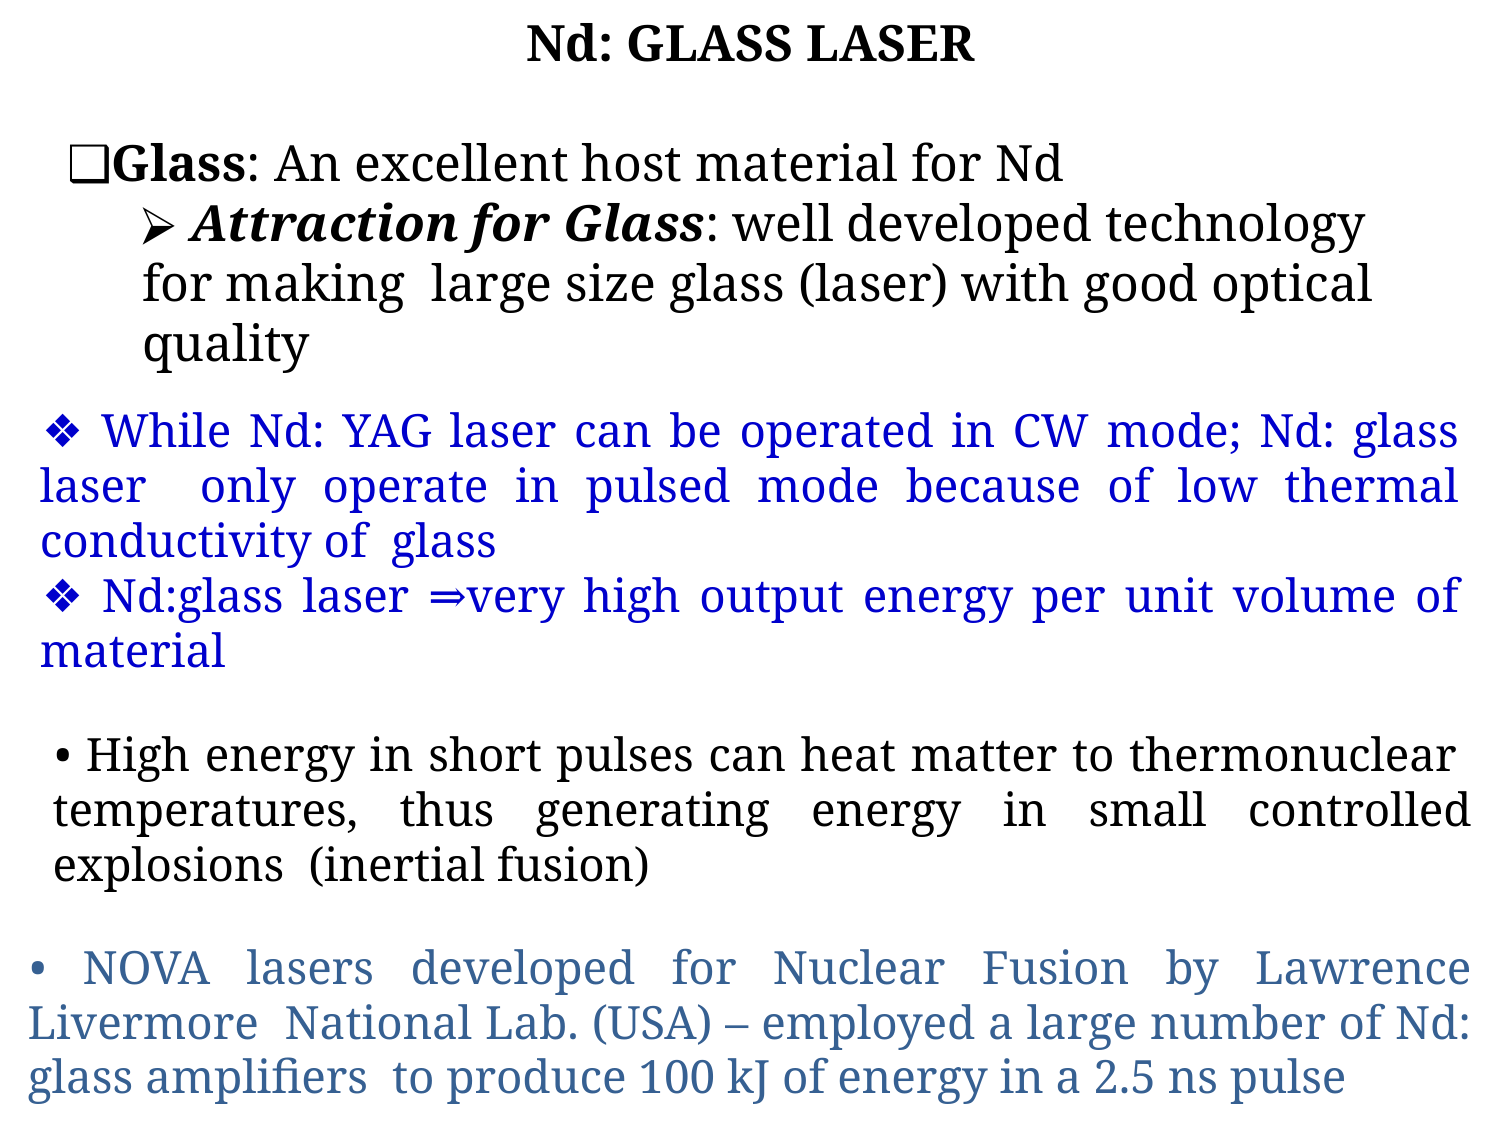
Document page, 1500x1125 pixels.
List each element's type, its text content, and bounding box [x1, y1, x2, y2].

text_box • NOVA lasers developed for Nuclear Fusion by Lawrence Livermore National Lab. (USA) – employed a large number of Nd: glass amplifiers to produce 100 kJ of energy in a 2.5 ns pulse [12, 930, 1488, 1111]
text_box • High energy in short pulses can heat matter to thermonuclear temperatures, thus generating energy in small controlled explosions (inertial fusion) [37, 718, 1488, 899]
text_box Nd: GLASS LASER ❑Glass: An excellent host material for Nd Attraction for Glass: well developed technology for making large size glass (laser) with good optical quality [49, 3, 1463, 379]
text_box ❖ While Nd: YAG laser can be operated in CW mode; Nd: glass laser only operate in pulsed mode because of low thermal conductivity of glass ❖ Nd:glass laser ⇒very high output energy per unit volume of material [24, 394, 1475, 685]
